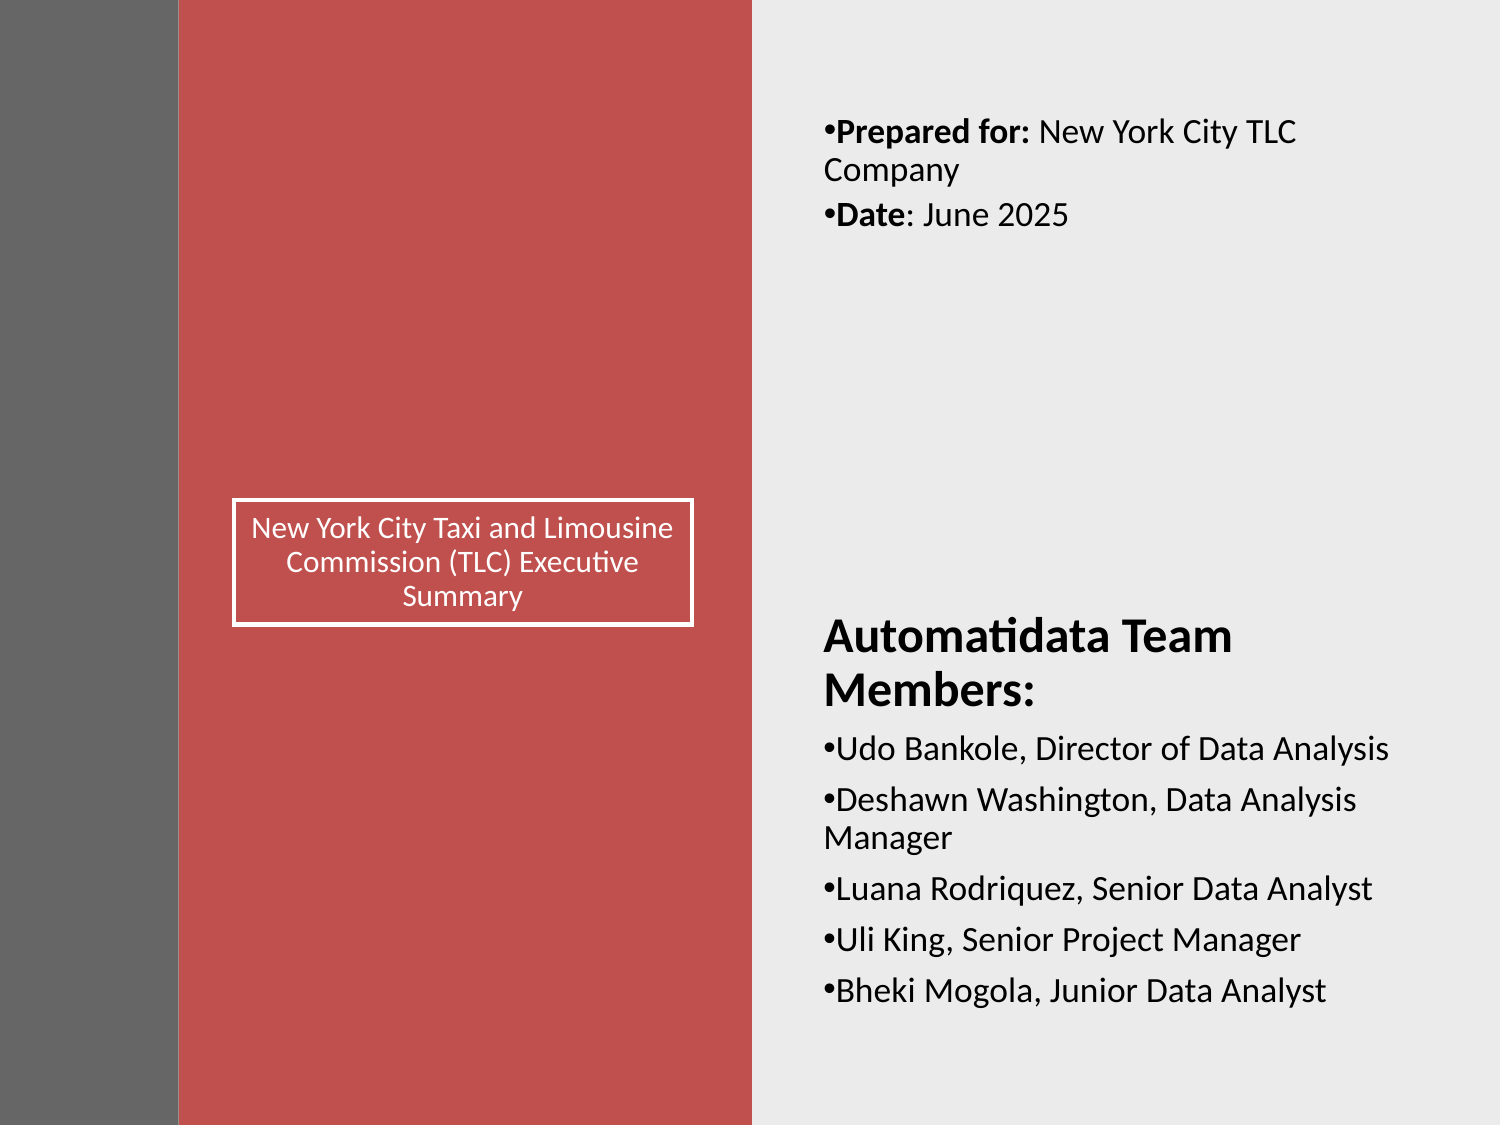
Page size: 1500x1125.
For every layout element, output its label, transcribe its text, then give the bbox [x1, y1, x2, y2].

title New York City Taxi and Limousine Commission (TLC) Executive Summary [233, 500, 692, 625]
text_box Automatidata Team Members: Udo Bankole, Director of Data Analysis Deshawn Washington, Data Analysis Manager Luana Rodriquez, Senior Data Analyst Uli King, Senior Project Manager Bheki Mogola, Junior Data Analyst [808, 602, 1431, 1020]
subtitle Prepared for: New York City TLC Company Date: June 2025 [808, 104, 1431, 523]
text_box [754, 0, 1500, 1125]
text_box [0, 0, 181, 1125]
text_box [181, 0, 754, 1125]
